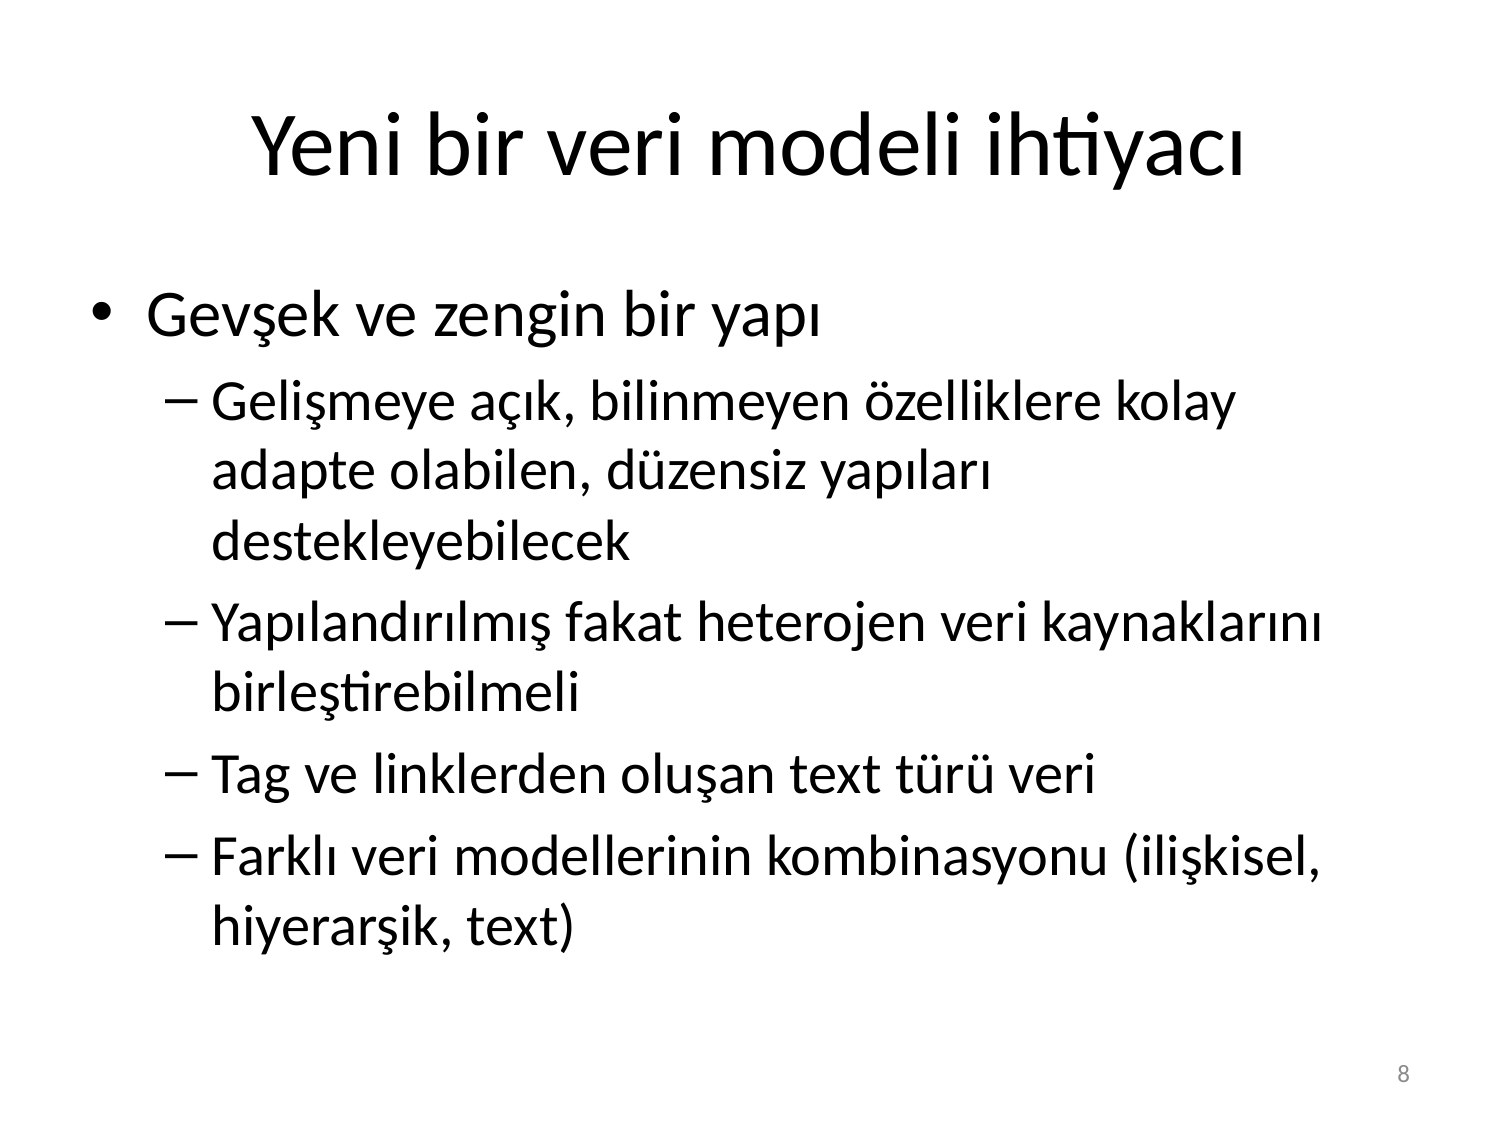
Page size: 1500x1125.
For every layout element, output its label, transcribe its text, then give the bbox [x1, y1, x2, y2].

title Yeni bir veri modeli ihtiyacı [75, 45, 1425, 233]
slide_number 8 [1074, 1042, 1425, 1103]
list Gevşek ve zengin bir yapı Gelişmeye açık, bilinmeyen özelliklere kolay adapte olabilen, düzensiz yapıları destekleyebilecek Yapılandırılmış fakat heterojen veri kaynaklarını birleştirebilmeli Tag ve linklerden oluşan text türü veri Farklı veri modellerinin kombinasyonu (ilişkisel, hiyerarşik, text) [75, 262, 1425, 1005]
